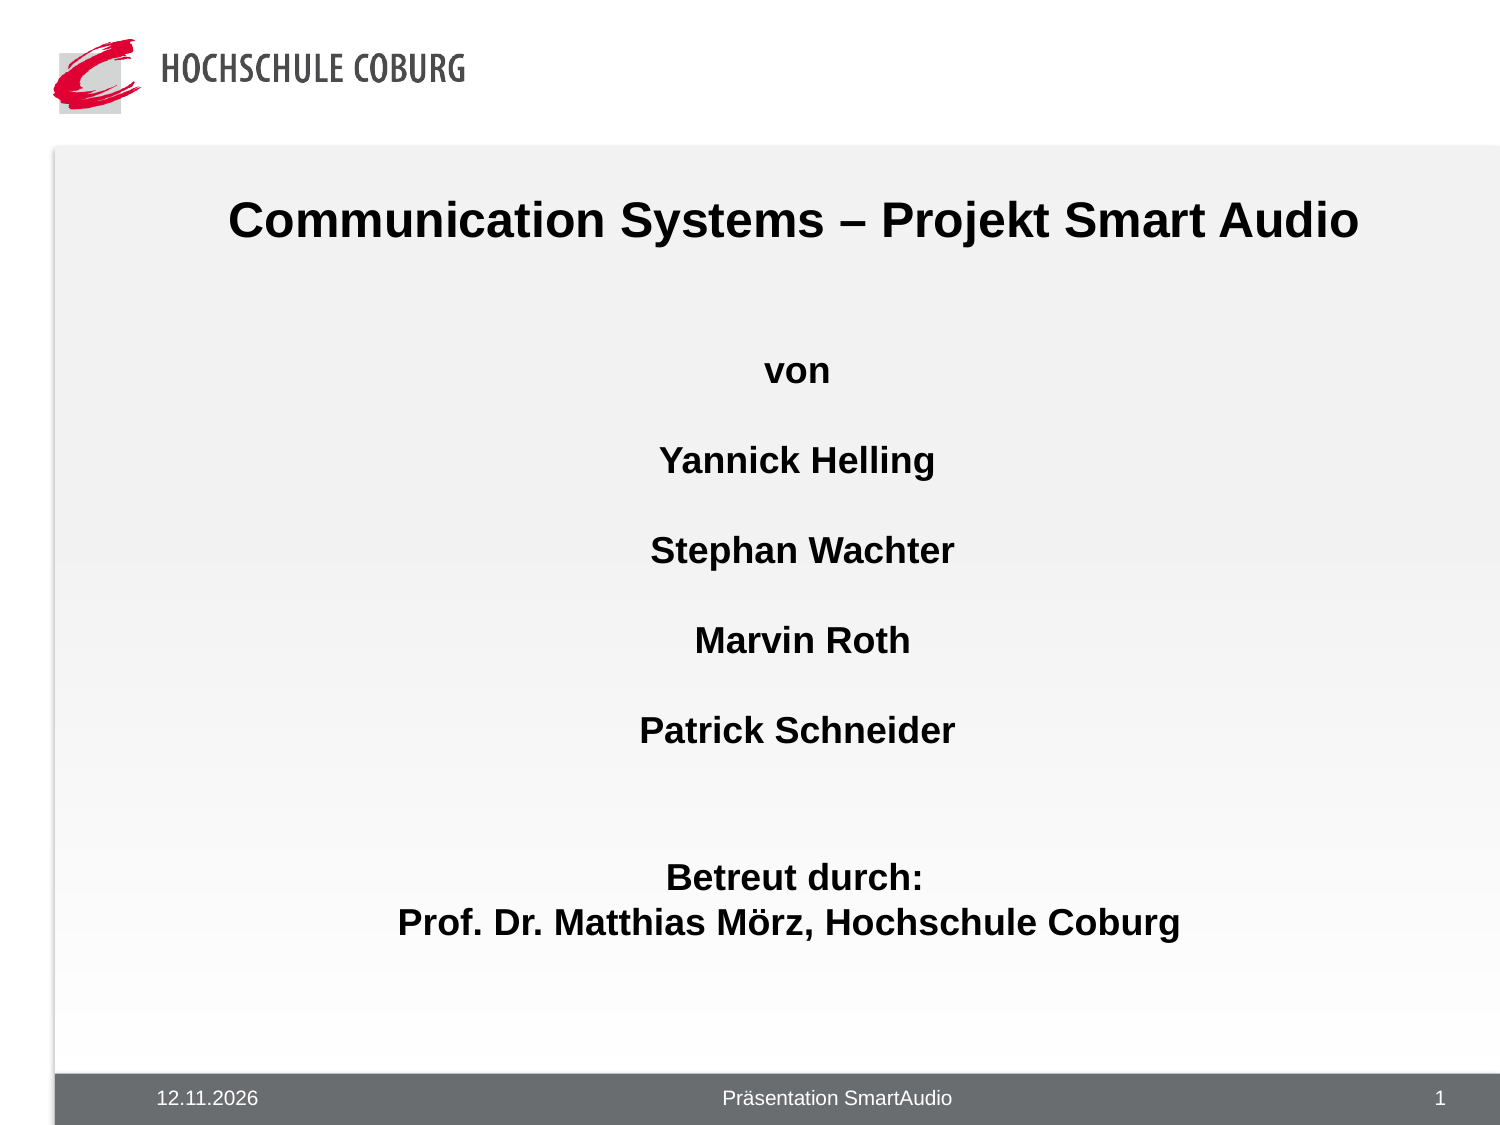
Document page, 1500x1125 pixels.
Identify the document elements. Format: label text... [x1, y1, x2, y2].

title Communication Systems – Projekt Smart Audio [156, 208, 1447, 300]
list von Yannick Helling Stephan Wachter Marvin Roth Patrick Schneider [156, 300, 1450, 764]
picture [53, 39, 467, 114]
text_box Betreut durch: Prof. Dr. Matthias Mörz, Hochschule Coburg [148, 763, 1442, 959]
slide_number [156, 1077, 330, 1110]
slide_number 1 [1345, 1077, 1447, 1110]
footer Präsentation SmartAudio [366, 1077, 1308, 1110]
